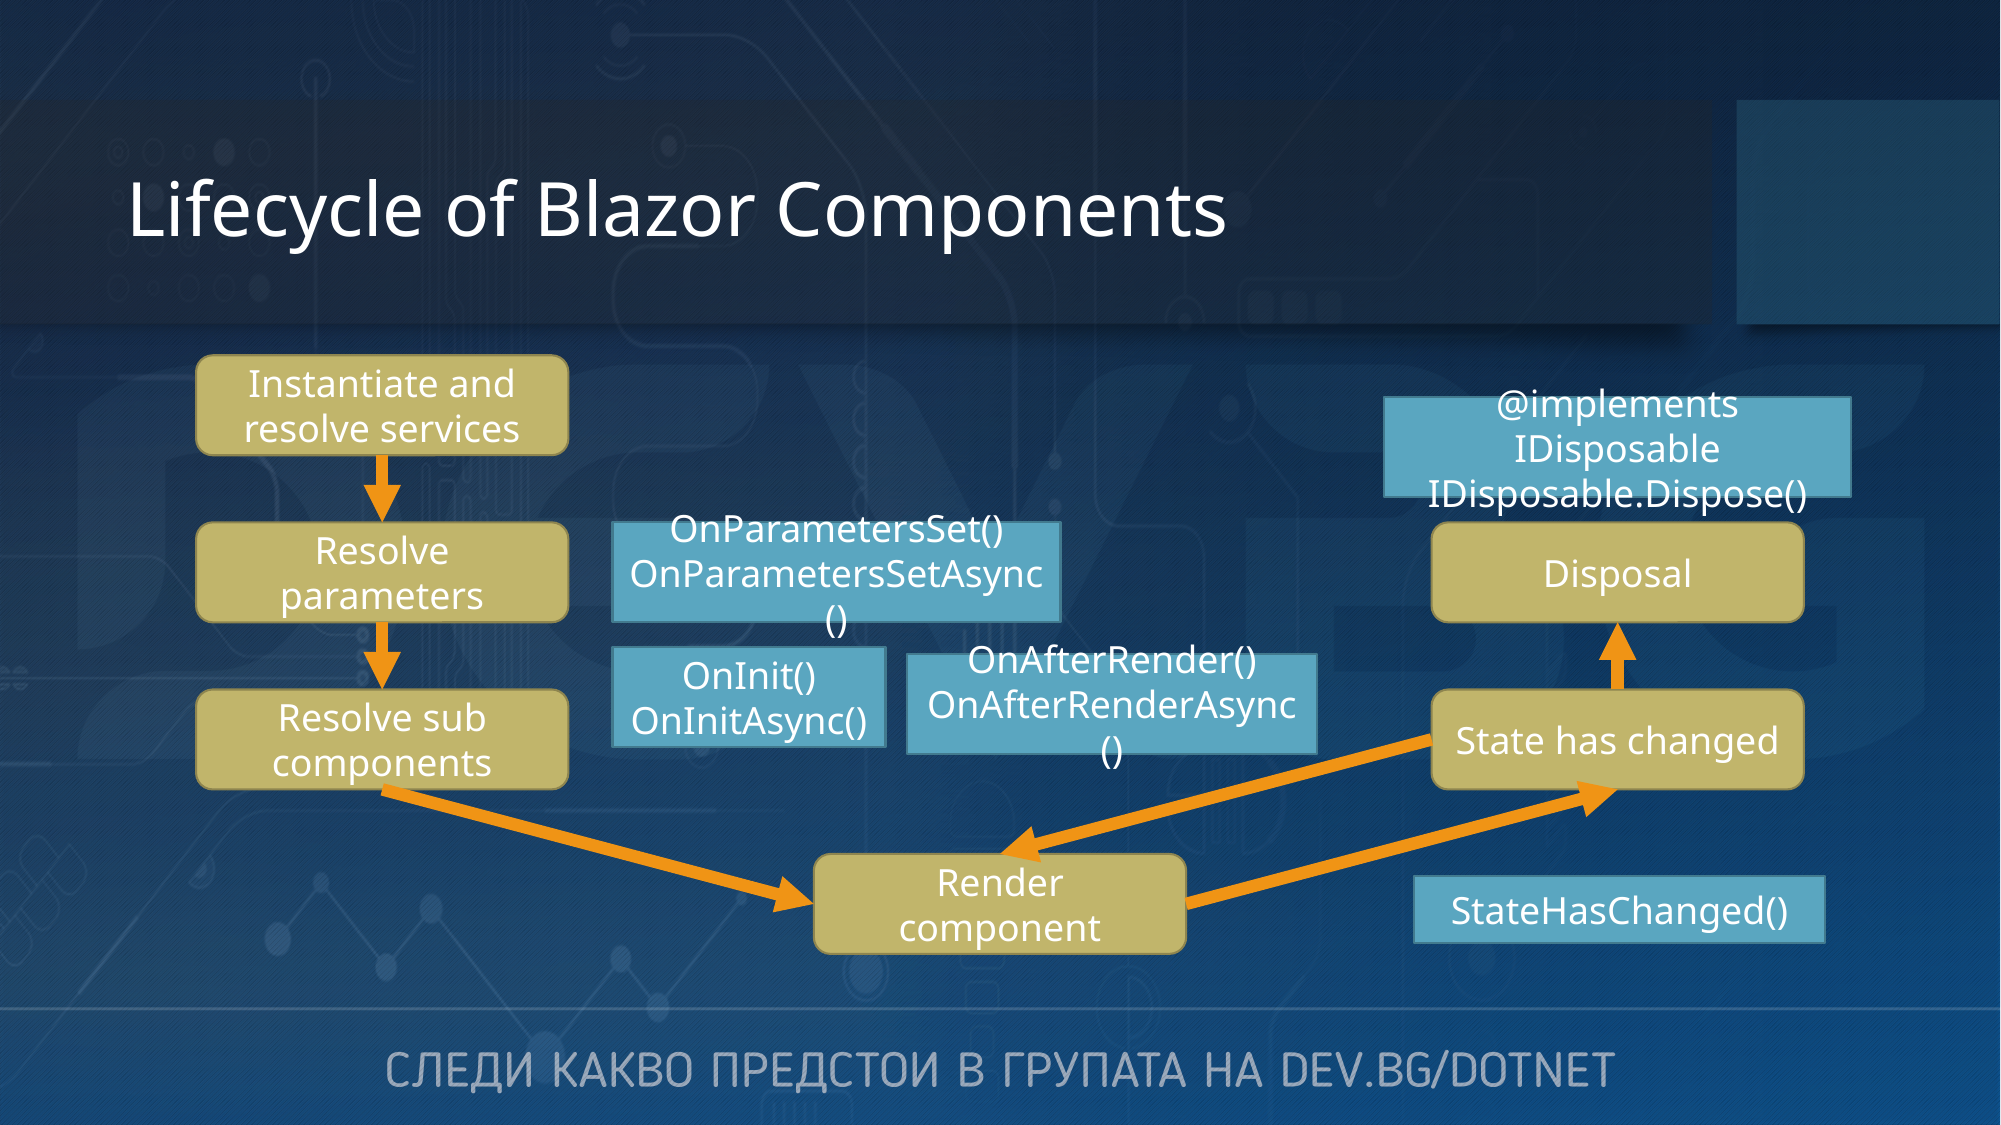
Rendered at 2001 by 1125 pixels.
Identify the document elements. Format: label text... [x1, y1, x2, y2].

text_box Resolve parameters [195, 521, 570, 624]
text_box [1185, 789, 1618, 905]
title Lifecycle of Blazor Components [111, 123, 1689, 301]
text_box Render component [812, 852, 1188, 955]
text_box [381, 789, 814, 905]
text_box Resolve sub components [195, 688, 570, 791]
text_box Disposal [1430, 521, 1805, 624]
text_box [999, 739, 1432, 855]
text_box OnParametersSet() OnParametersSetAsync() [611, 521, 1062, 623]
text_box OnInit() OnInitAsync() [611, 646, 887, 748]
text_box Instantiate and resolve services [195, 354, 570, 457]
text_box StateHasChanged() [1413, 875, 1826, 944]
text_box State has changed [1430, 688, 1805, 791]
text_box OnAfterRender() OnAfterRenderAsync() [906, 653, 1318, 755]
text_box @implements IDisposable IDisposable.Dispose() [1383, 396, 1852, 498]
picture [0, 0, 2001, 1125]
